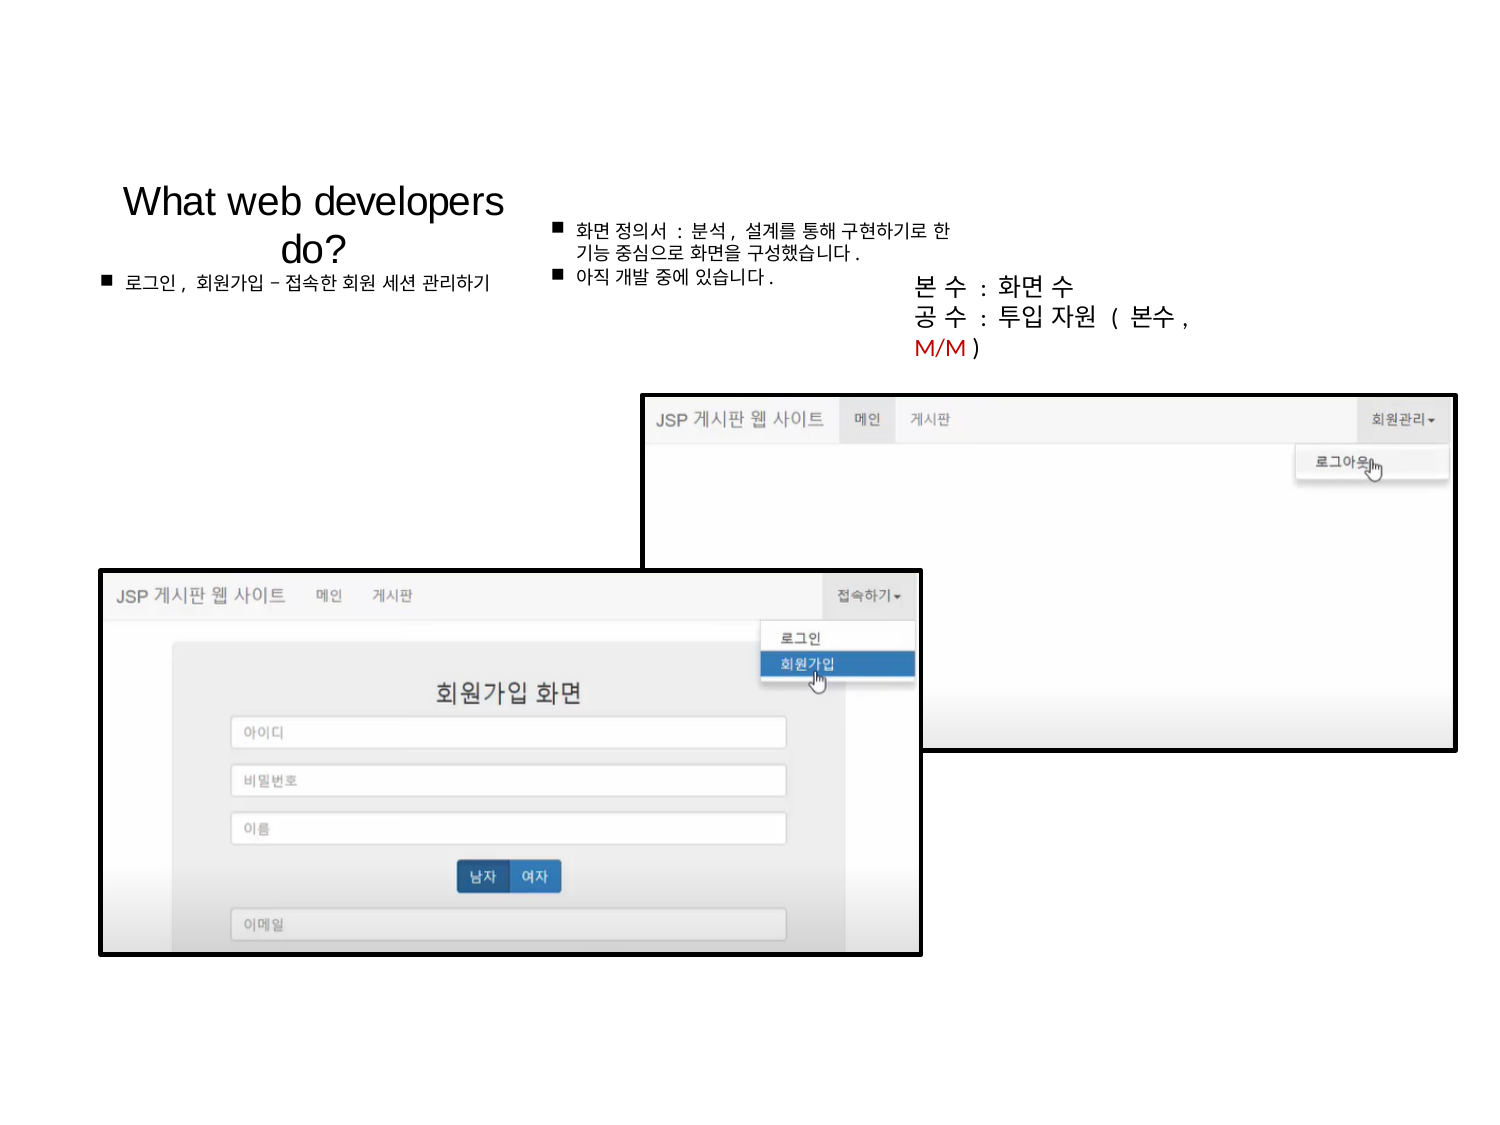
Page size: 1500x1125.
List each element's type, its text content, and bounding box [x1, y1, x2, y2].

title What web developers do? [96, 127, 530, 318]
text_box 로그인, 회원가입 – 접속한 회원 세션 관리하기 [98, 269, 530, 294]
text_box 화면 정의서 : 분석, 설계를 통해 구현하기로 한 기능 중심으로 화면을 구성했습니다. 아직 개발 중에 있습니다. [549, 217, 951, 289]
text_box 본 수 : 화면 수 공 수 : 투입 자원 ( 본수, M/M ) [912, 269, 1242, 362]
picture [102, 396, 1454, 953]
